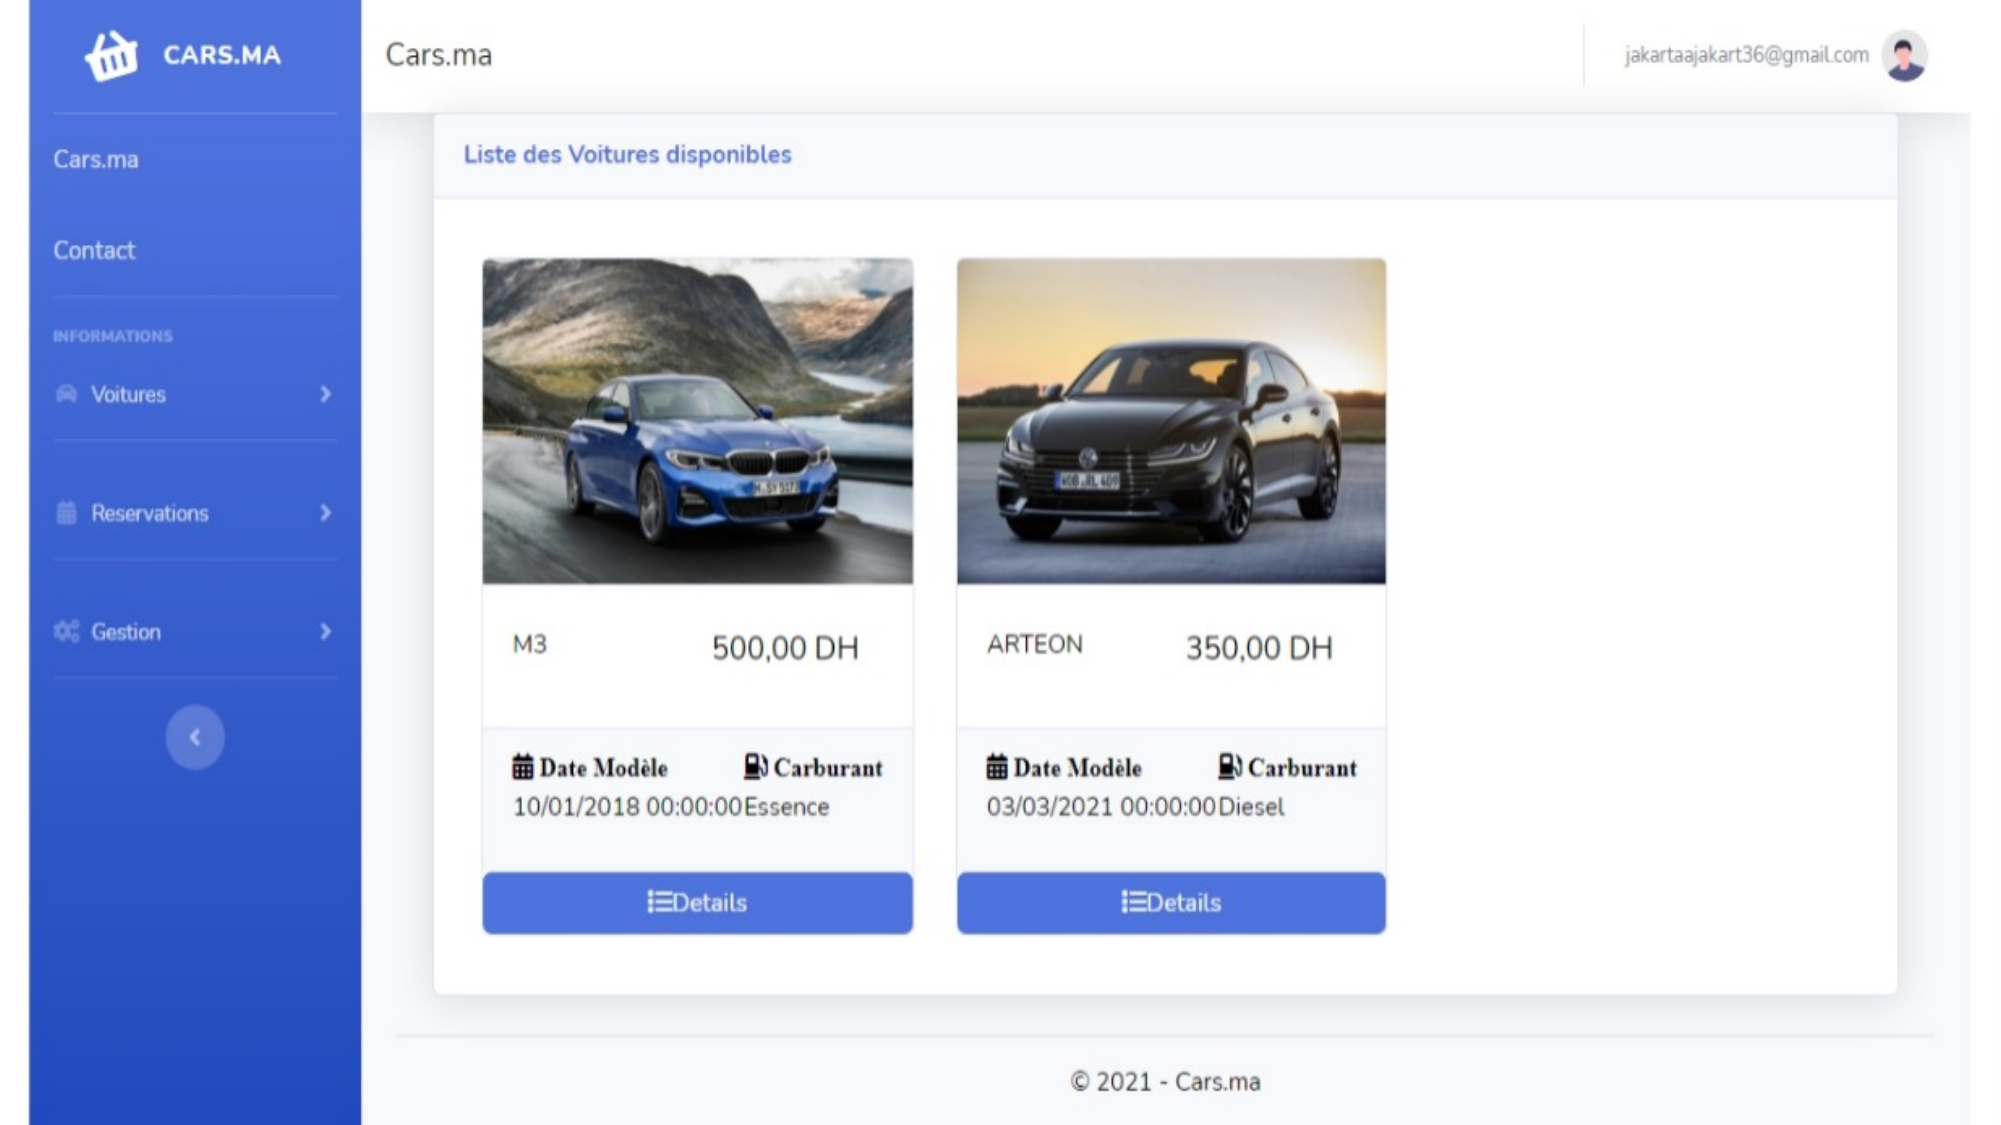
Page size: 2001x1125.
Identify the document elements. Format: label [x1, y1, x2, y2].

list [0, 0, 2000, 1125]
